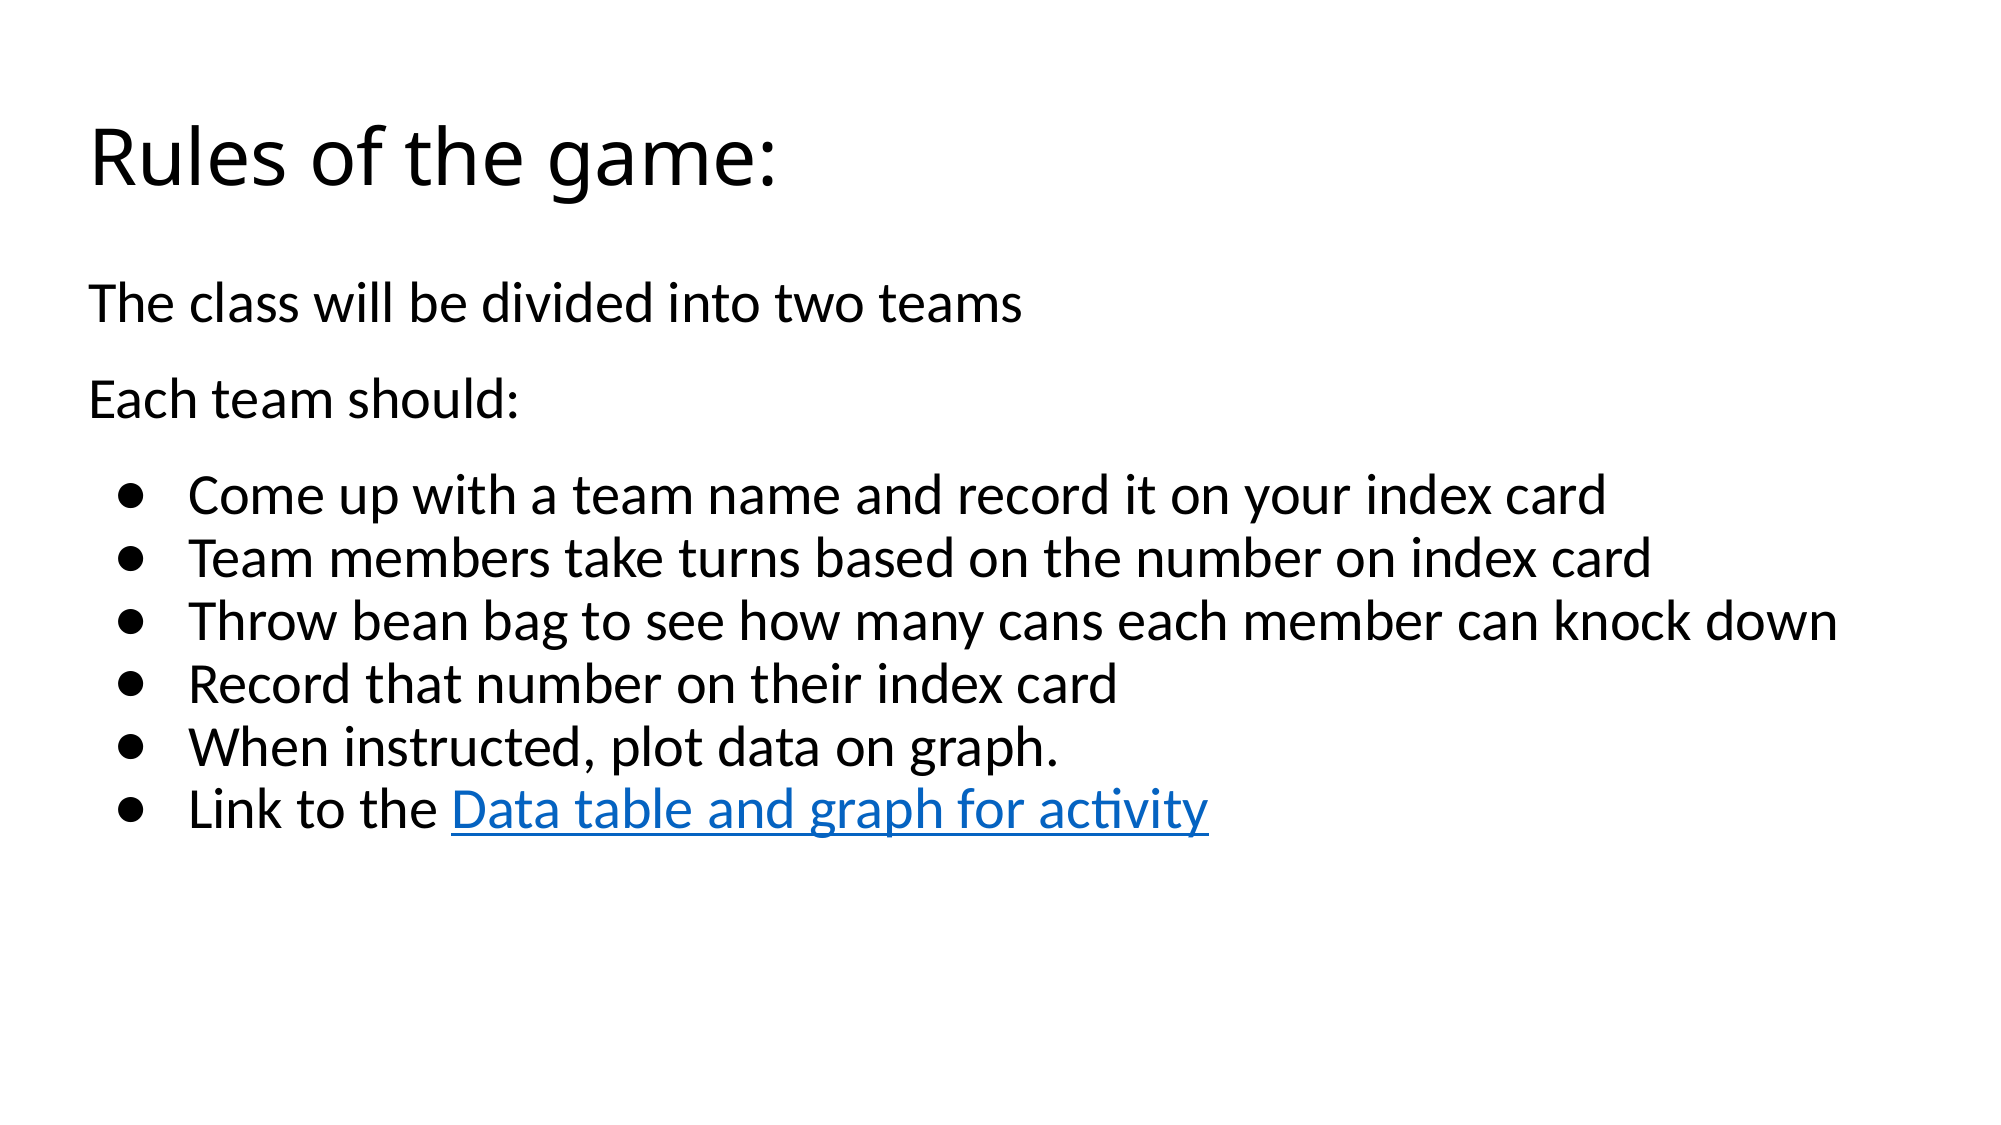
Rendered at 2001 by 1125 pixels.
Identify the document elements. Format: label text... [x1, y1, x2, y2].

title Rules of the game: [68, 97, 1932, 223]
list The class will be divided into two teams Each team should: Come up with a team name and record it on your index card Team members take turns based on the number on index card Throw bean bag to see how many cans each member can knock down Record that number on their index card When instructed, plot data on graph. Link to the Data table and graph for activity [68, 252, 1932, 1000]
